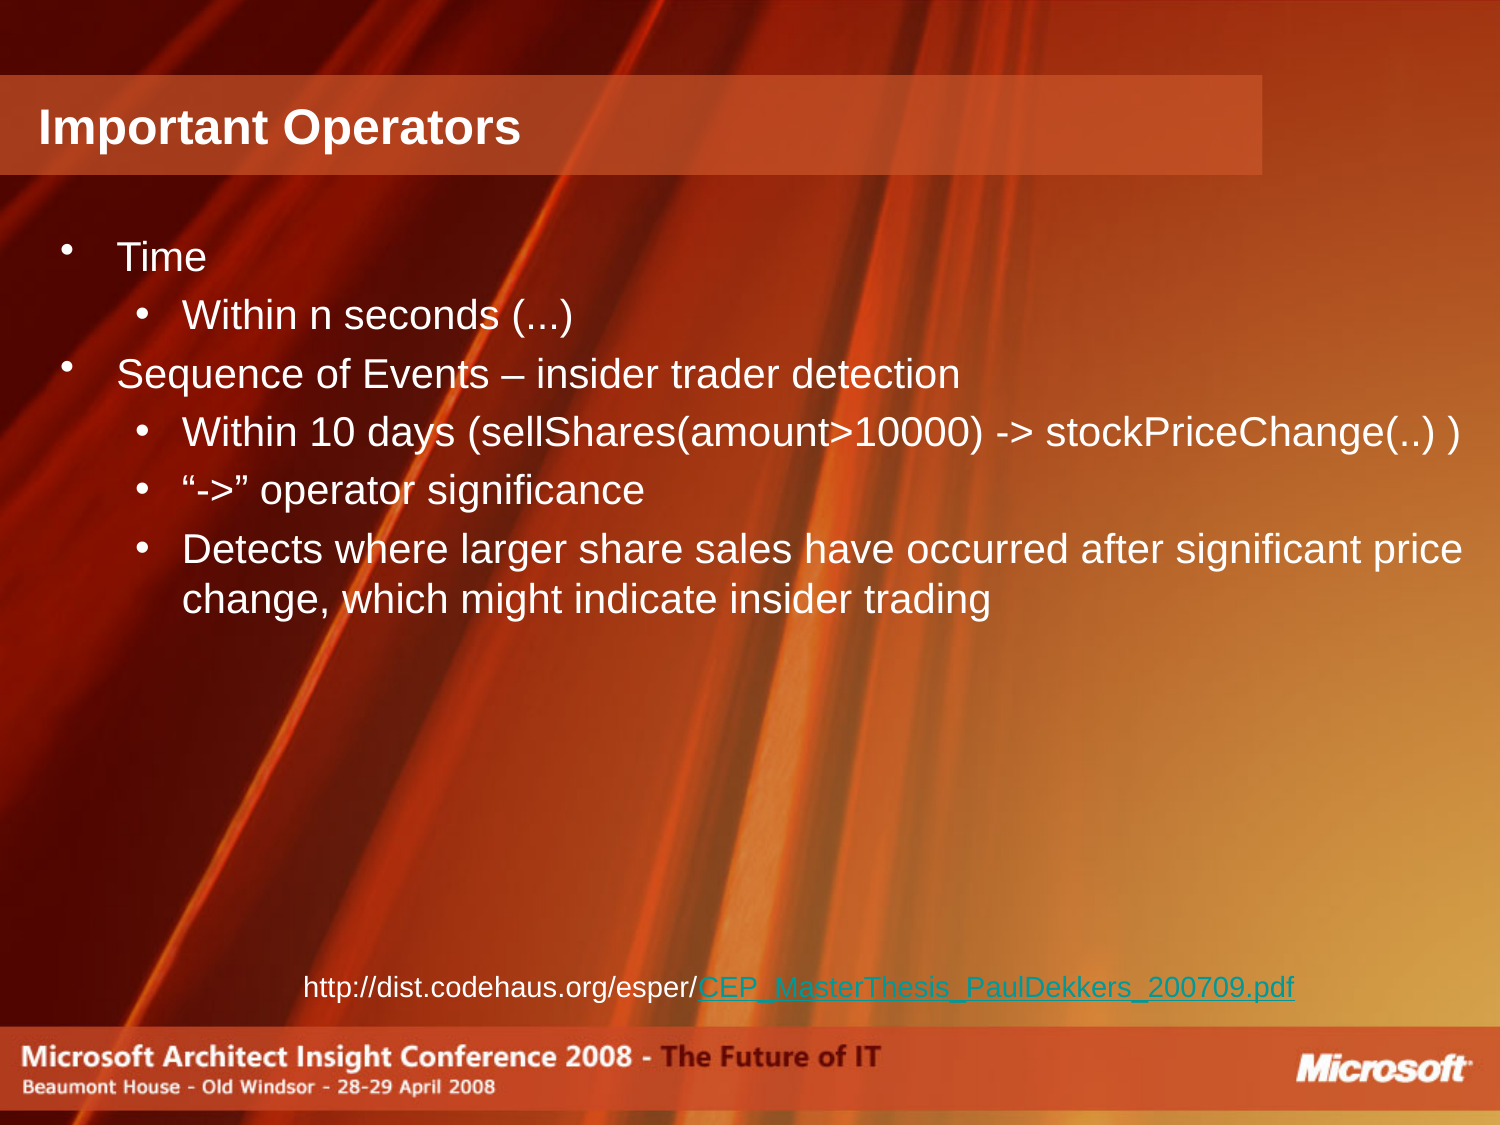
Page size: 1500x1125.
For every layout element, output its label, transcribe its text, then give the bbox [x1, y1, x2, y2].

picture [0, 0, 1500, 1125]
title Important Operators [23, 87, 1243, 176]
list Time Within n seconds (...) Sequence of Events – insider trader detection Within 10 days (sellShares(amount>10000) -> stockPriceChange(..) ) “->” operator significance Detects where larger share sales have occurred after significant price change, which might indicate insider trading [45, 222, 1500, 997]
text_box http://dist.codehaus.org/esper/CEP_MasterThesis_PaulDekkers_200709.pdf [288, 961, 1311, 1012]
